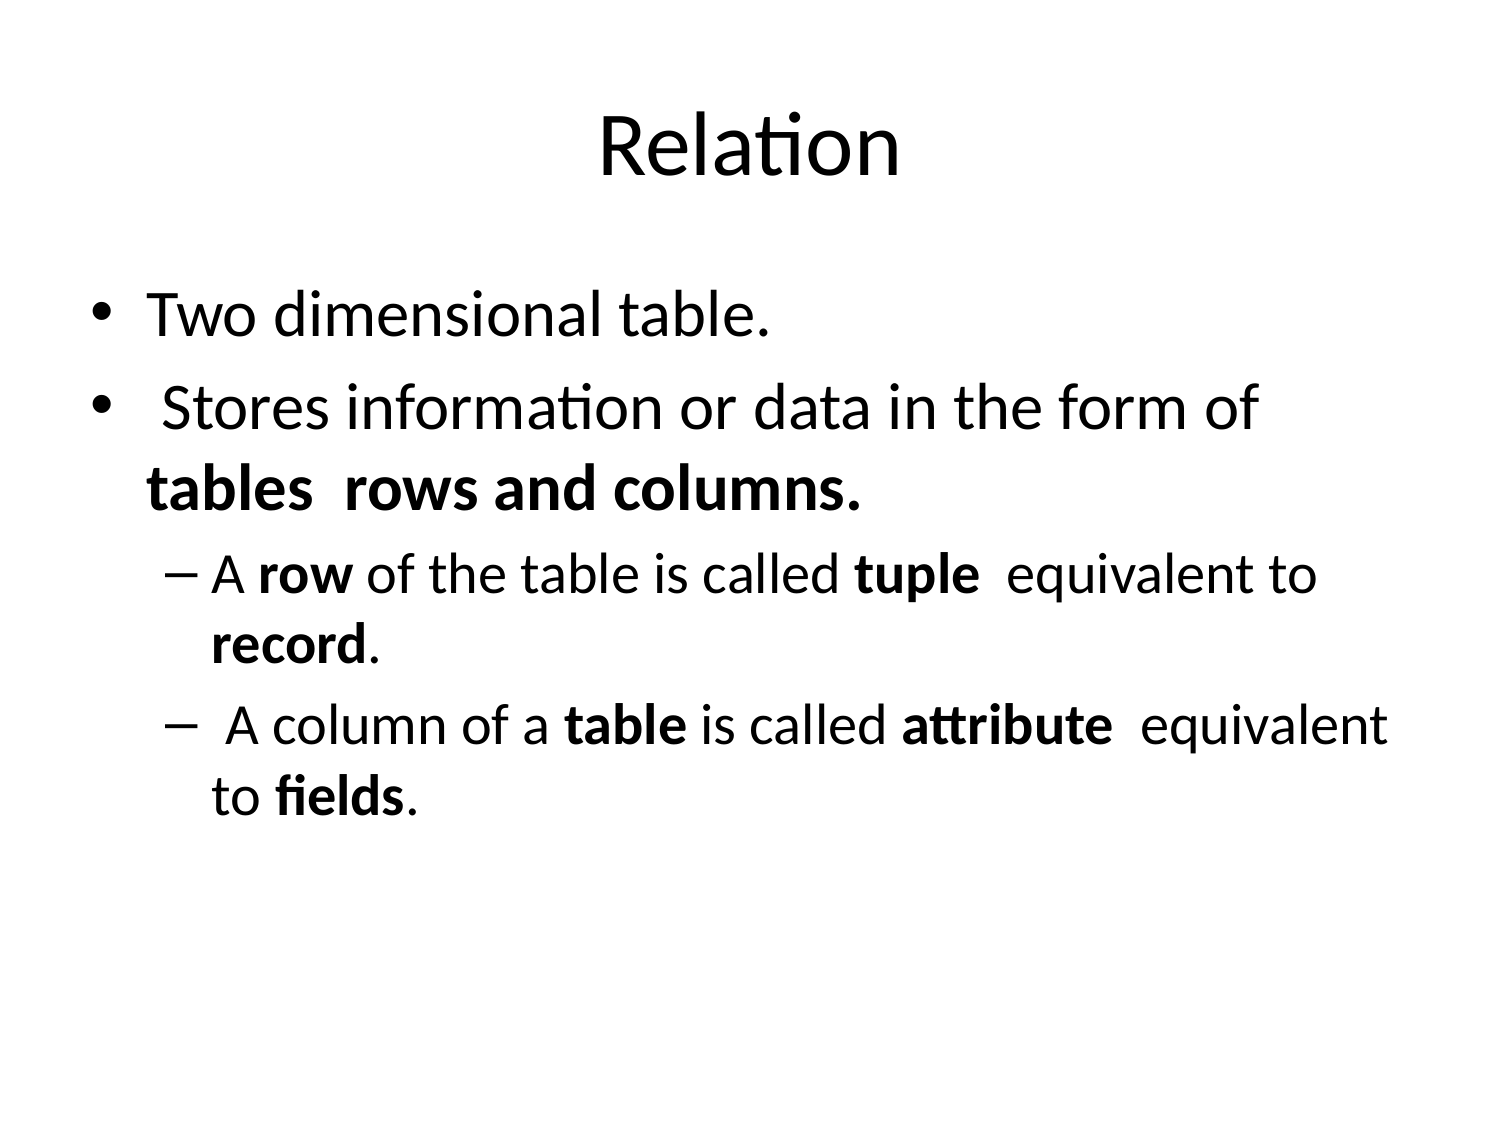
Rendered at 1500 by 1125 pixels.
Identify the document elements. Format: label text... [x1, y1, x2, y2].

title Relation [75, 45, 1425, 233]
list Two dimensional table. Stores information or data in the form of tables rows and columns. A row of the table is called tuple equivalent to record. A column of a table is called attribute equivalent to fields. [75, 262, 1425, 1005]
